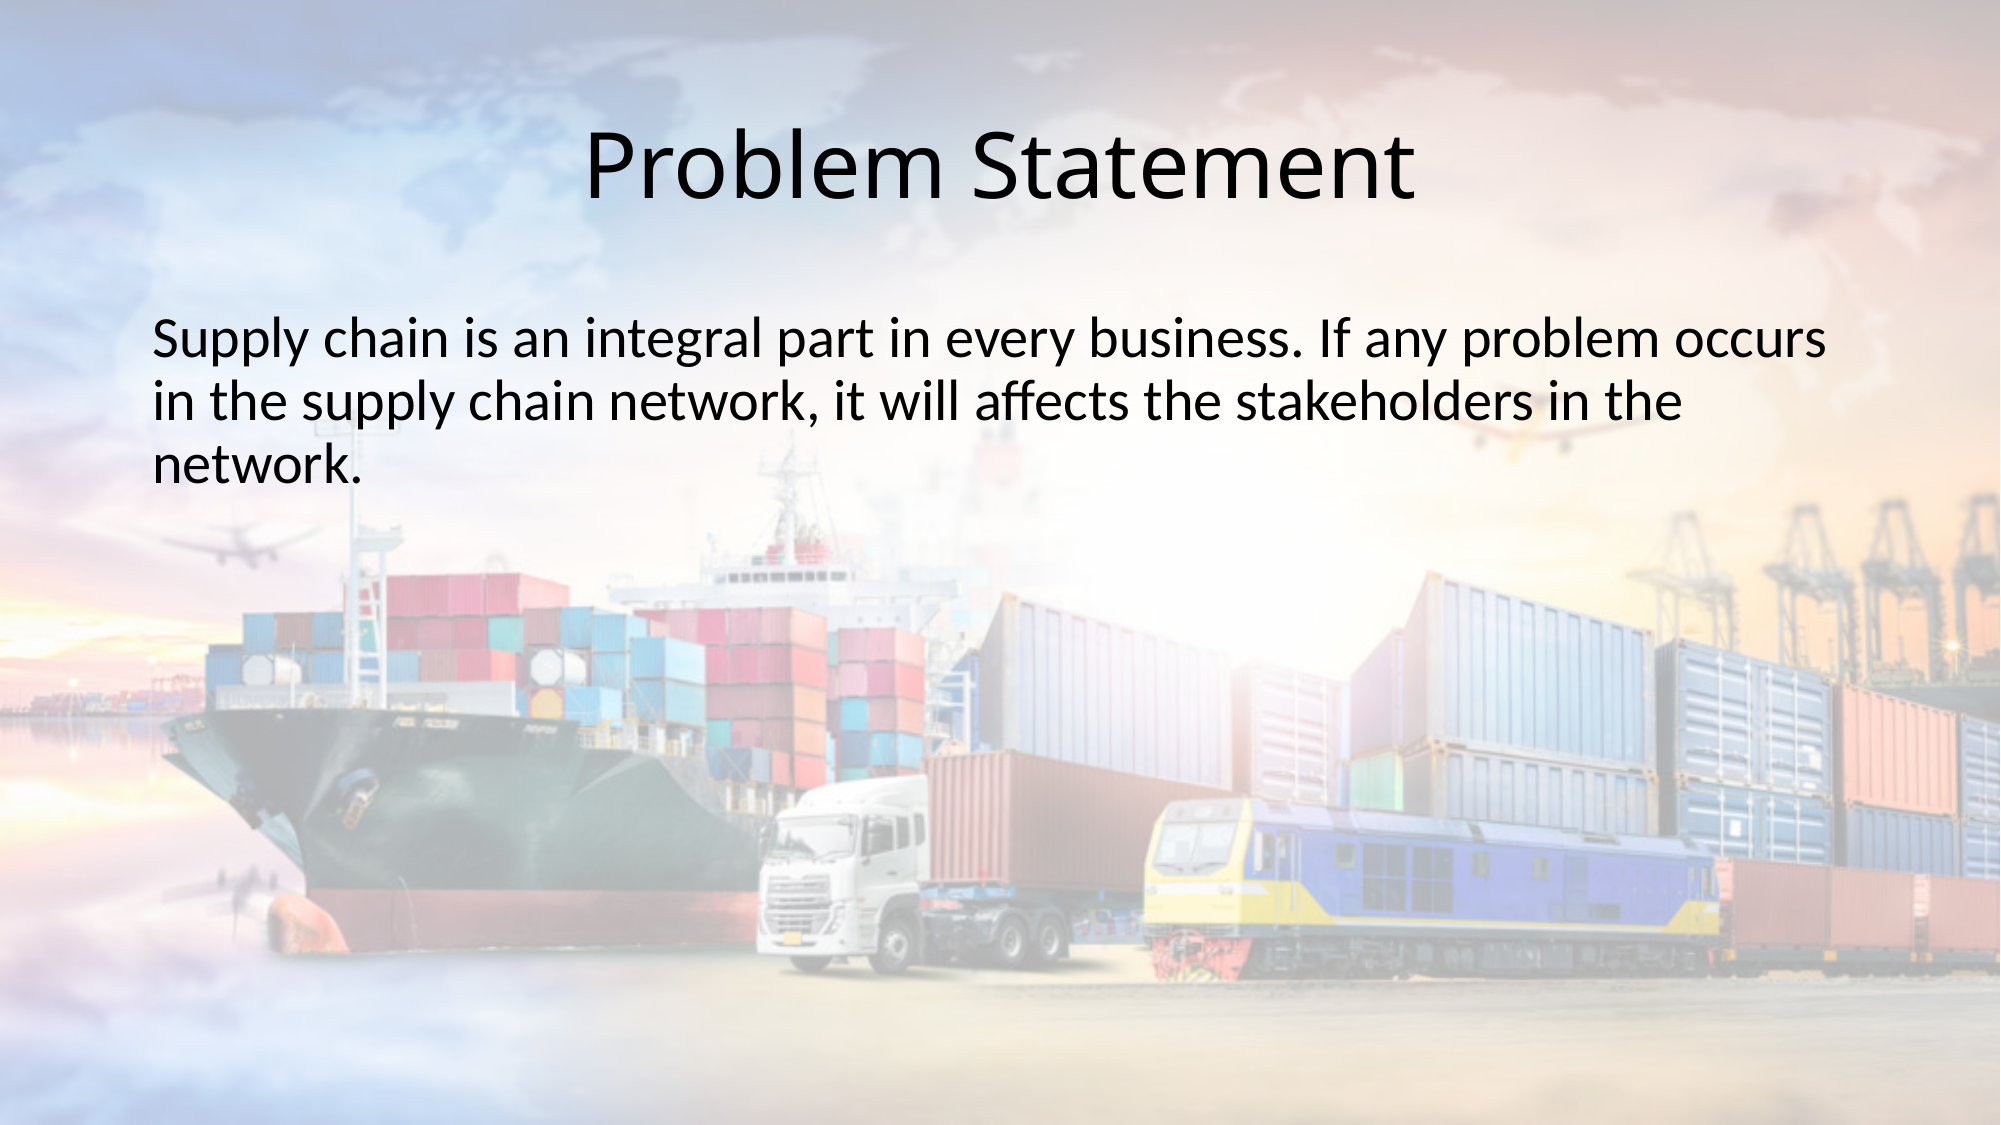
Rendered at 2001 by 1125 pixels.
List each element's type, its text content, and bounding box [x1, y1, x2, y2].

list Supply chain is an integral part in every business. If any problem occurs in the supply chain network, it will affects the stakeholders in the network. [137, 299, 1863, 1014]
title Problem Statement [137, 59, 1863, 278]
